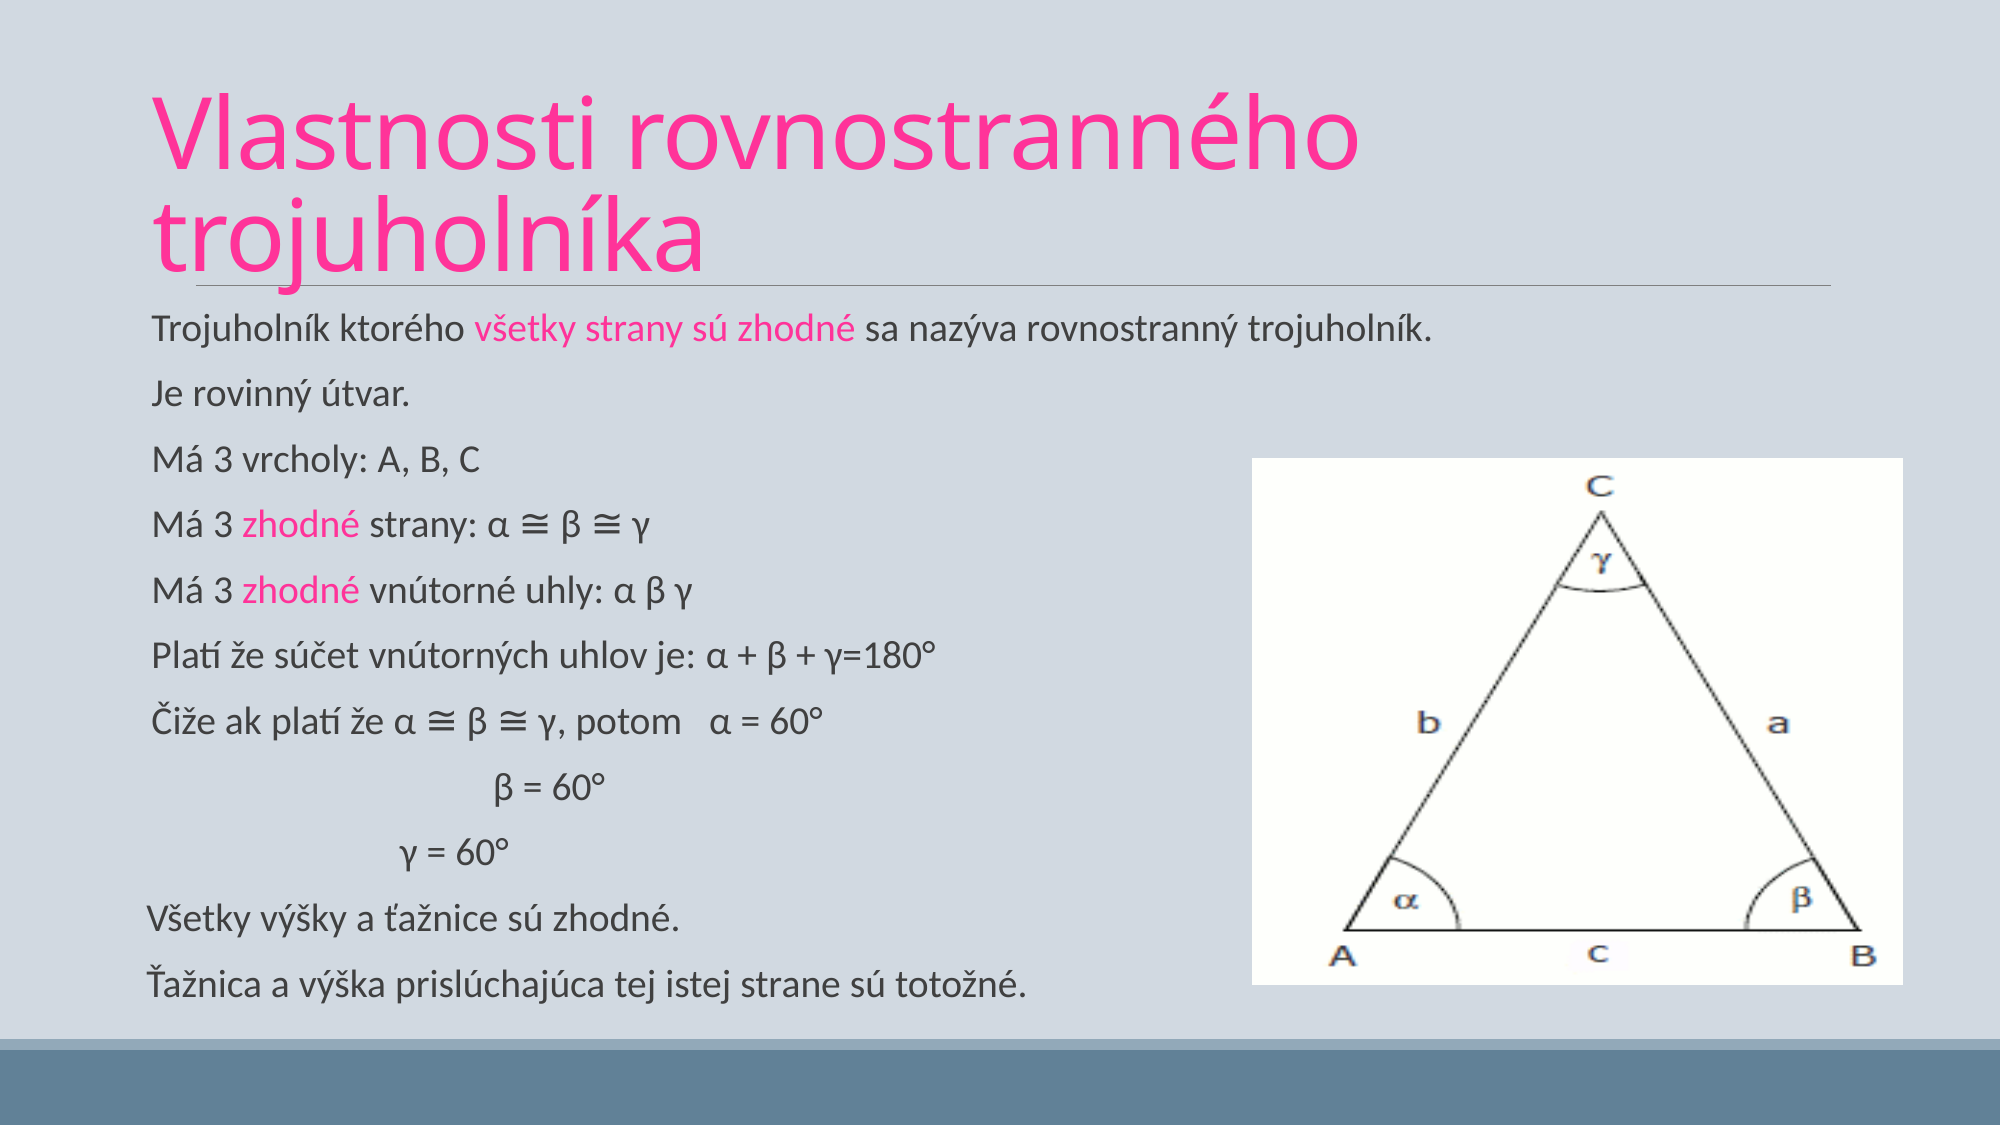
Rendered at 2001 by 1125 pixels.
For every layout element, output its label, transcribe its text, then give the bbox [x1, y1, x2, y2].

picture [1252, 458, 1903, 985]
title Vlastnosti rovnostranného trojuholníka [137, 82, 1863, 300]
